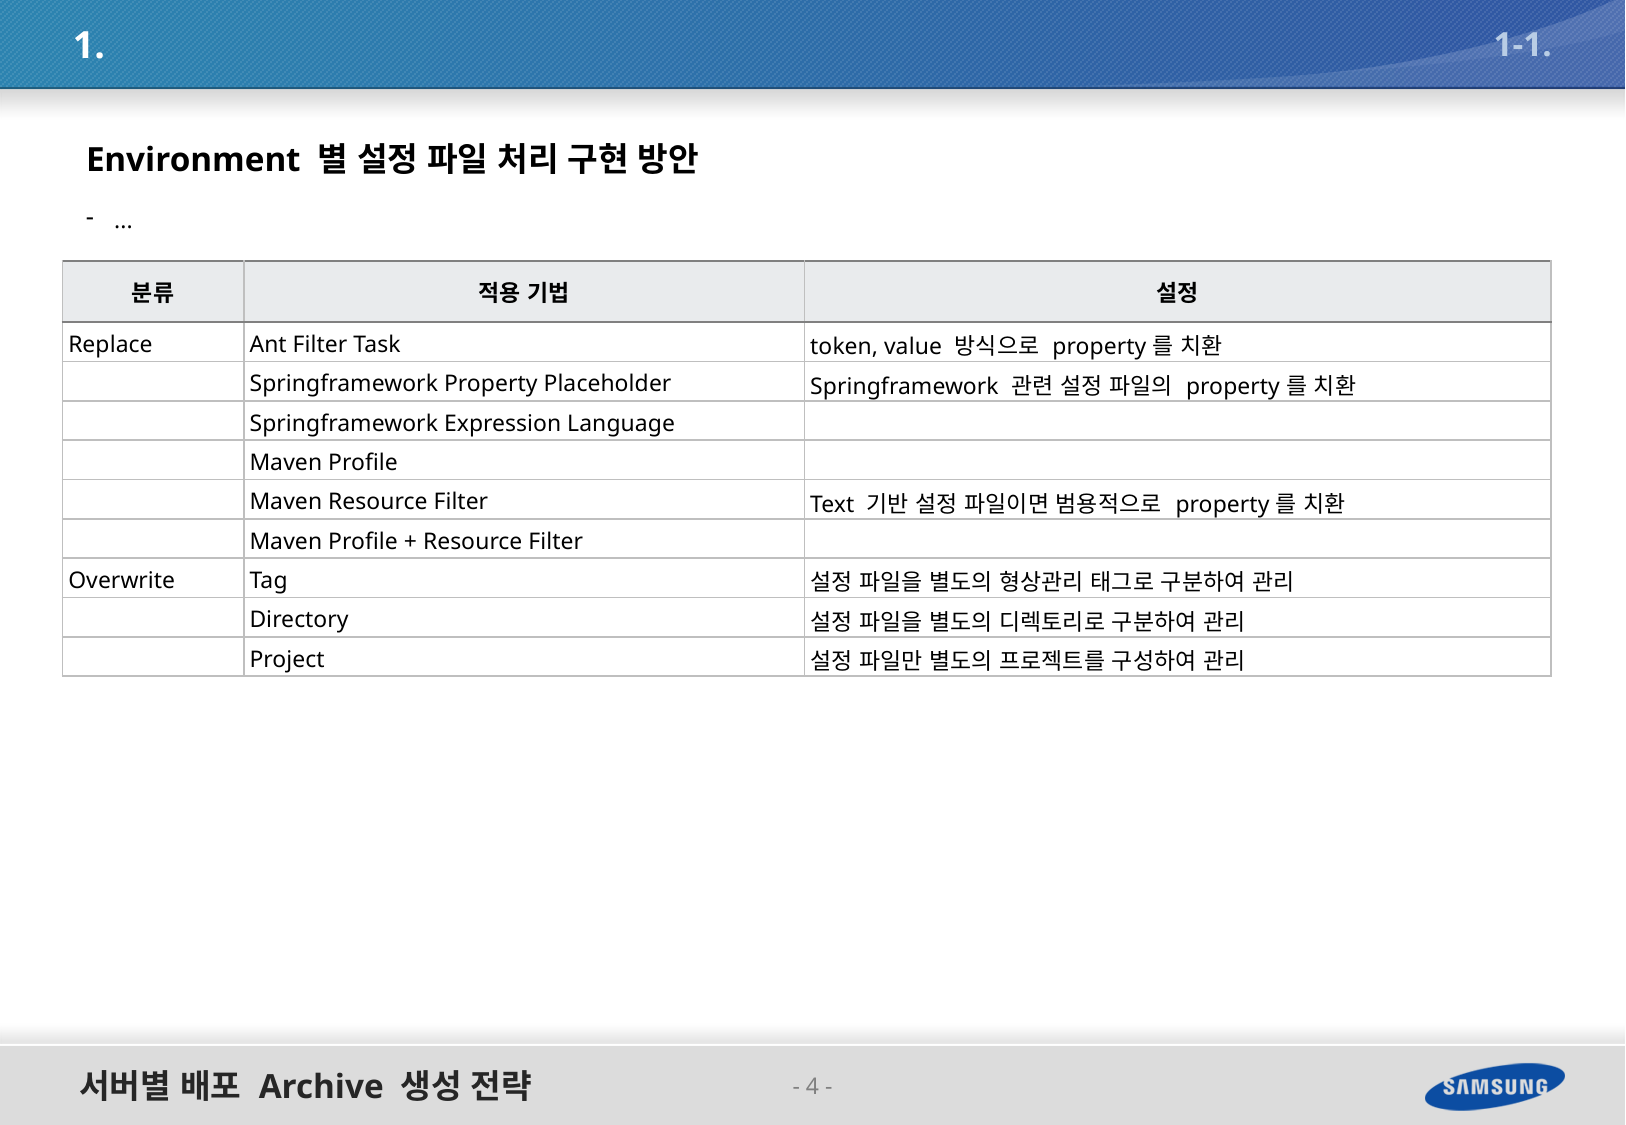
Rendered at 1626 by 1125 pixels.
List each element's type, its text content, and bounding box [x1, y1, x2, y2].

table_cell [63, 362, 243, 400]
picture [0, 0, 1625, 1125]
table_cell Maven Profile + Resource Filter [245, 520, 804, 557]
table_cell Maven Profile [245, 441, 804, 479]
text_box 1-1. [1478, 15, 1576, 71]
table_cell [805, 402, 1550, 439]
table_cell Maven Resource Filter [245, 480, 804, 518]
table_cell Overwrite [63, 559, 243, 597]
table_cell [63, 480, 243, 518]
table_cell [63, 441, 243, 479]
table_cell token, value 방식으로 property를 치환 [805, 323, 1550, 361]
table_cell [63, 402, 243, 439]
table_cell Springframework Property Placeholder [245, 362, 804, 400]
table_cell Ant Filter Task [245, 323, 804, 361]
table_cell Replace [63, 323, 243, 361]
table_header 적용 기법 [245, 262, 804, 321]
table_cell Tag [245, 559, 804, 597]
table_cell 설정 파일을 별도의 디렉토리로 구분하여 관리 [805, 598, 1550, 636]
table_cell [63, 520, 243, 557]
table_cell Text 기반 설정 파일이면 범용적으로 property를 치환 [805, 480, 1550, 518]
table_cell [805, 520, 1550, 557]
table_header 분류 [63, 262, 243, 321]
table_cell Springframework 관련 설정 파일의 property를 치환 [805, 362, 1550, 400]
table_cell Project [245, 638, 804, 675]
table_cell Springframework Expression Language [245, 402, 804, 439]
table_cell 설정 파일을 별도의 형상관리 태그로 구분하여 관리 [805, 559, 1550, 597]
table_cell [805, 441, 1550, 479]
text_box 1. [58, 13, 130, 73]
table_cell [63, 638, 243, 675]
table_cell [63, 598, 243, 636]
text_box Environment 별 설정 파일 처리 구현 방안 ... [71, 131, 1551, 241]
table_cell Directory [245, 598, 804, 636]
table_cell 설정 파일만 별도의 프로젝트를 구성하여 관리 [805, 638, 1550, 675]
table_header 설정 [805, 262, 1550, 321]
